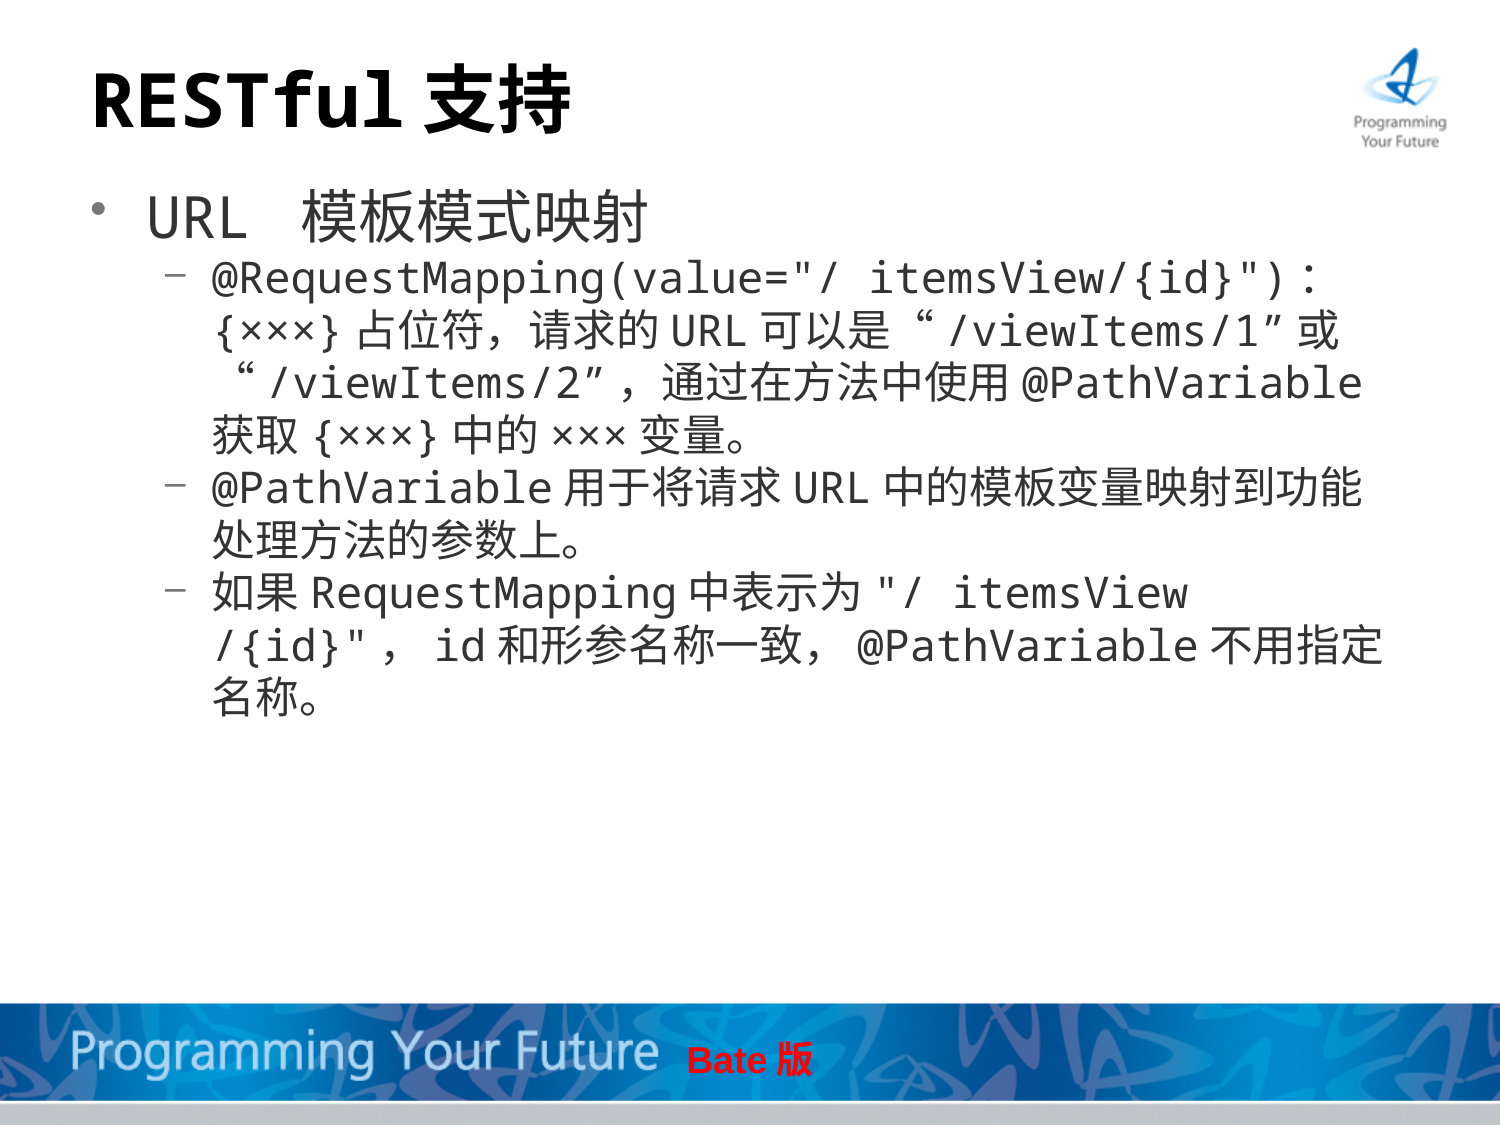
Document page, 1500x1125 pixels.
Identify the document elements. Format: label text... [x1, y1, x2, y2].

title RESTful支持 [74, 44, 1271, 162]
list URL 模板模式映射 @RequestMapping(value="/ itemsView/{id}")：{×××}占位符，请求的URL可以是“/viewItems/1”或“/viewItems/2”，通过在方法中使用@PathVariable获取{×××}中的×××变量。 @PathVariable用于将请求URL中的模板变量映射到功能处理方法的参数上。 如果RequestMapping中表示为"/ itemsView /{id}"，id和形参名称一致，@PathVariable不用指定名称。 [74, 172, 1412, 751]
picture [0, 997, 1500, 1125]
picture [1340, 42, 1461, 157]
